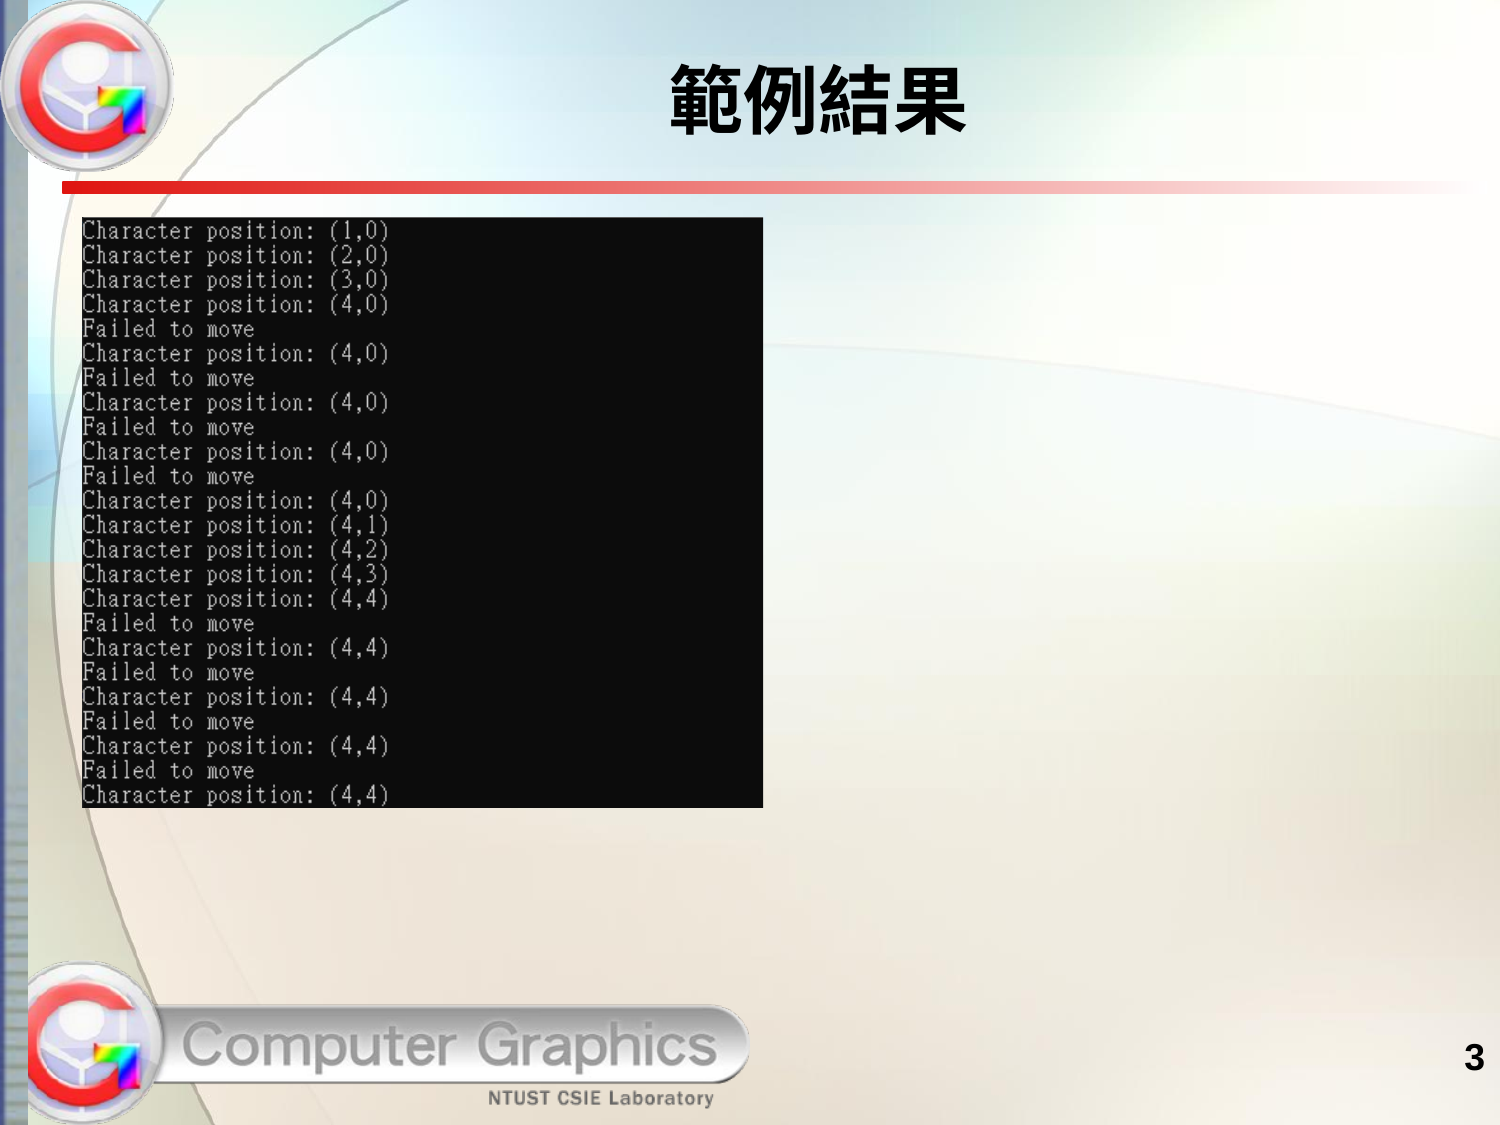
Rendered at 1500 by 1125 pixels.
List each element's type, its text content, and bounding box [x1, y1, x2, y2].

slide_number 3 [1187, 1025, 1500, 1063]
picture [0, 0, 1500, 1125]
text_box 範例結果 [174, 35, 1463, 161]
